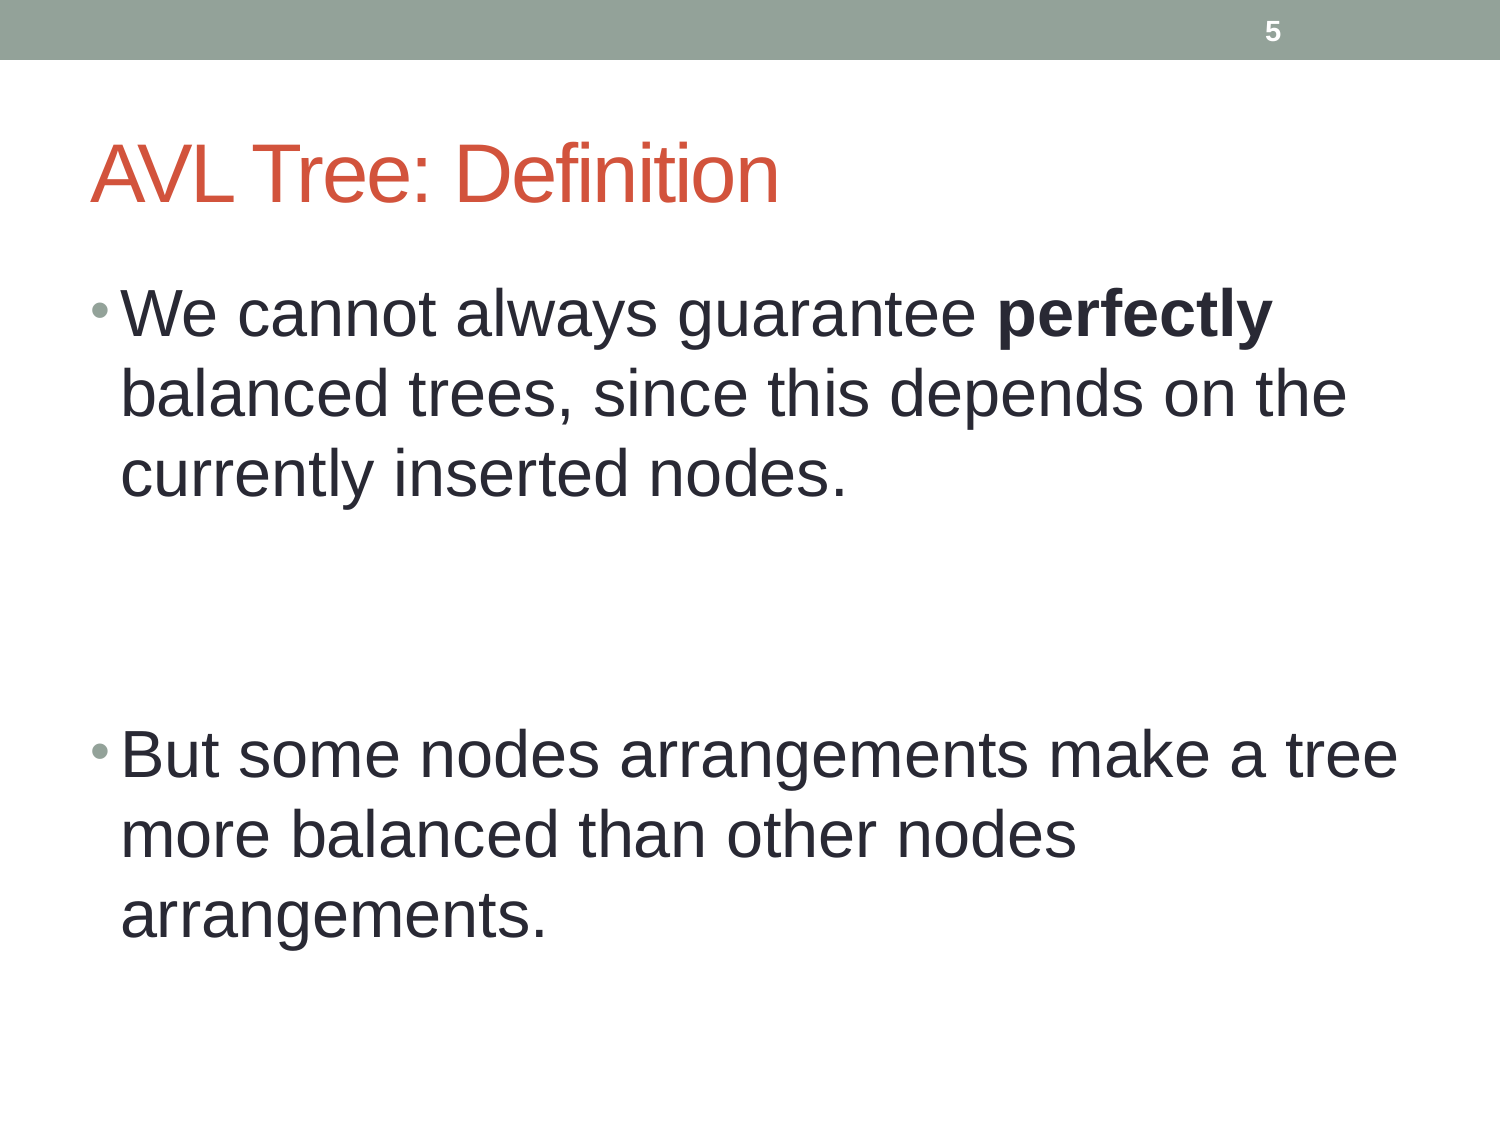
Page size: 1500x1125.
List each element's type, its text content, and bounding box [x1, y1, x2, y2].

slide_number 5 [1250, 3, 1425, 57]
list We cannot always guarantee perfectly balanced trees, since this depends on the currently inserted nodes. But some nodes arrangements make a tree more balanced than other nodes arrangements. [75, 262, 1425, 1063]
title AVL Tree: Definition [75, 87, 1425, 250]
